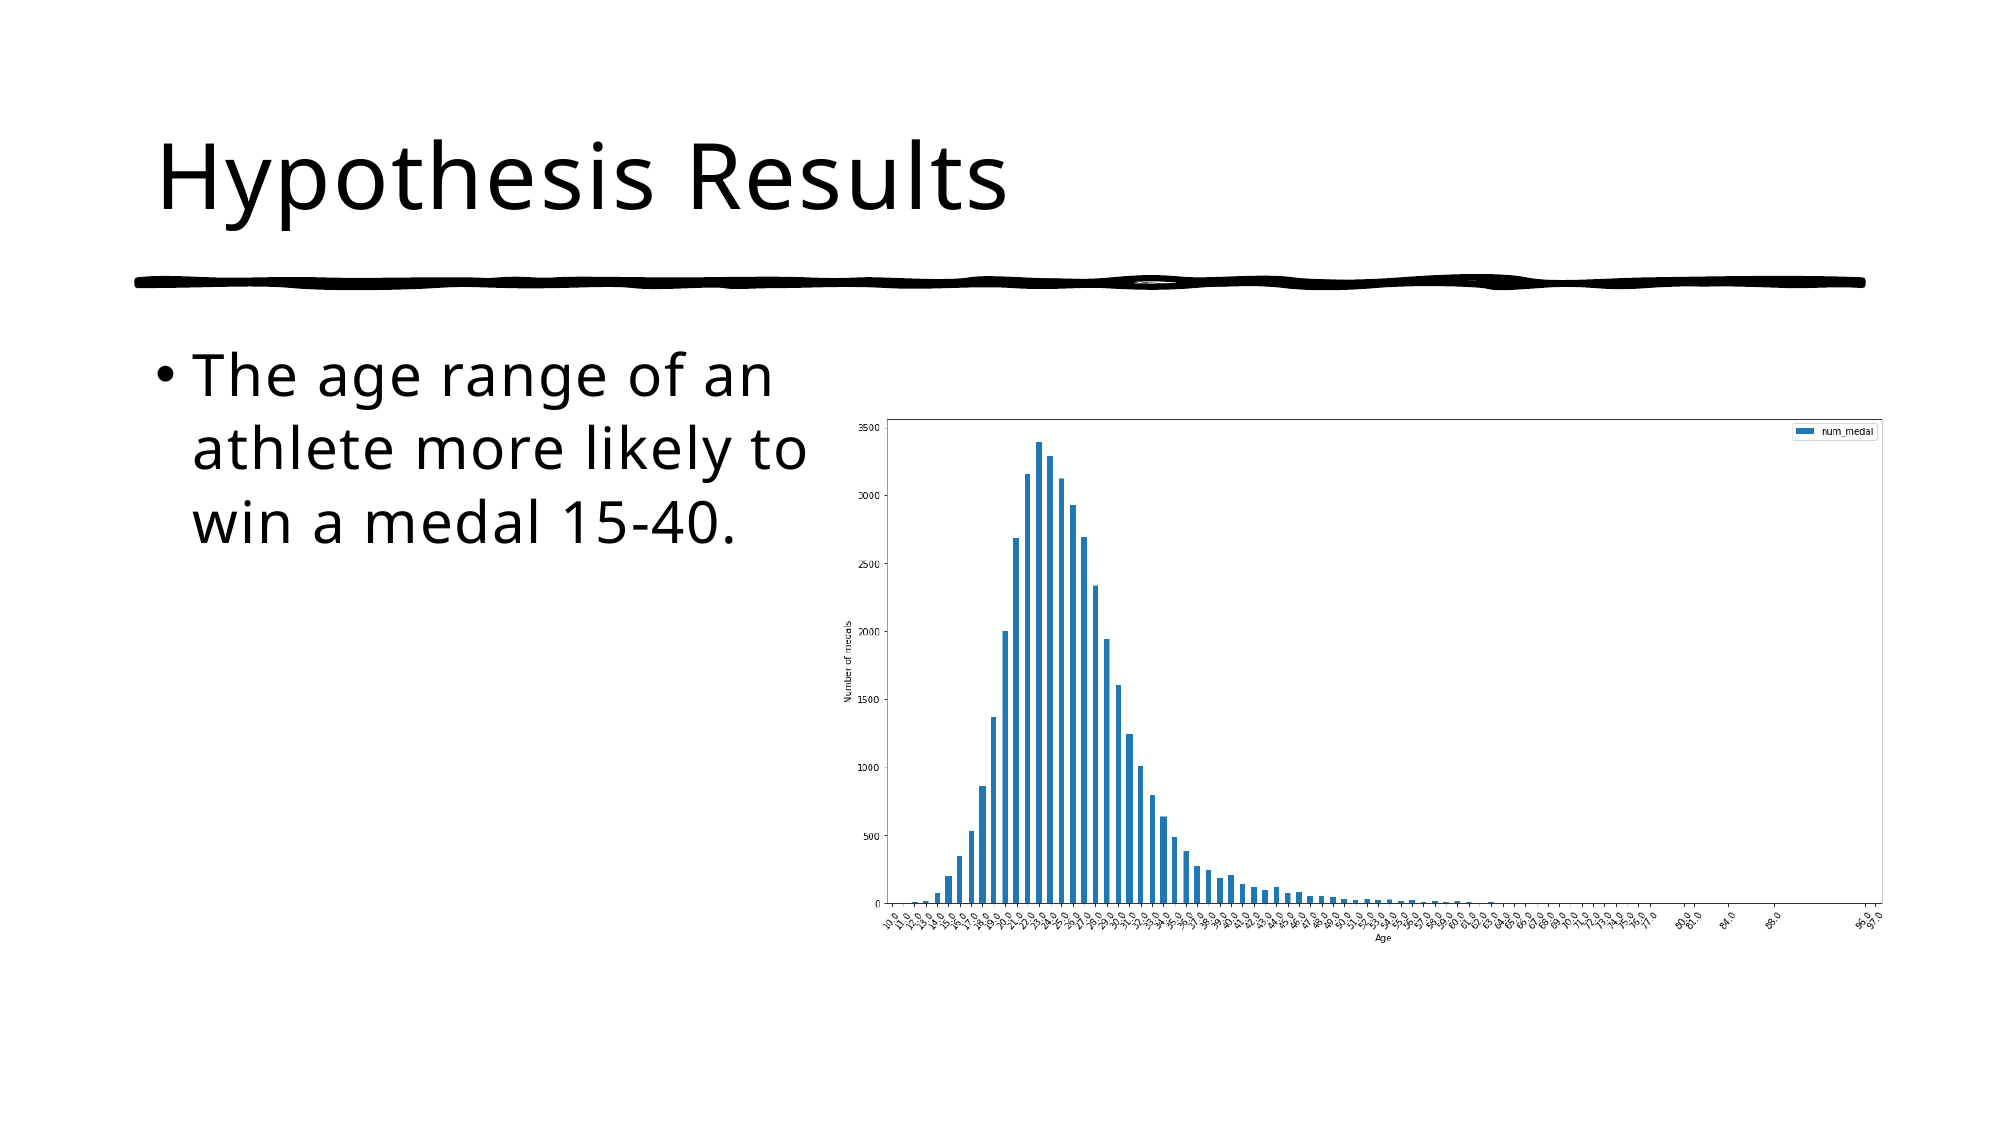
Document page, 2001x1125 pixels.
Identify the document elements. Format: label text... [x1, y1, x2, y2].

title Hypothesis Results [137, 59, 1863, 278]
picture [838, 412, 1891, 949]
list The age range of an athlete more likely to win a medal 15-40. [137, 316, 839, 1014]
